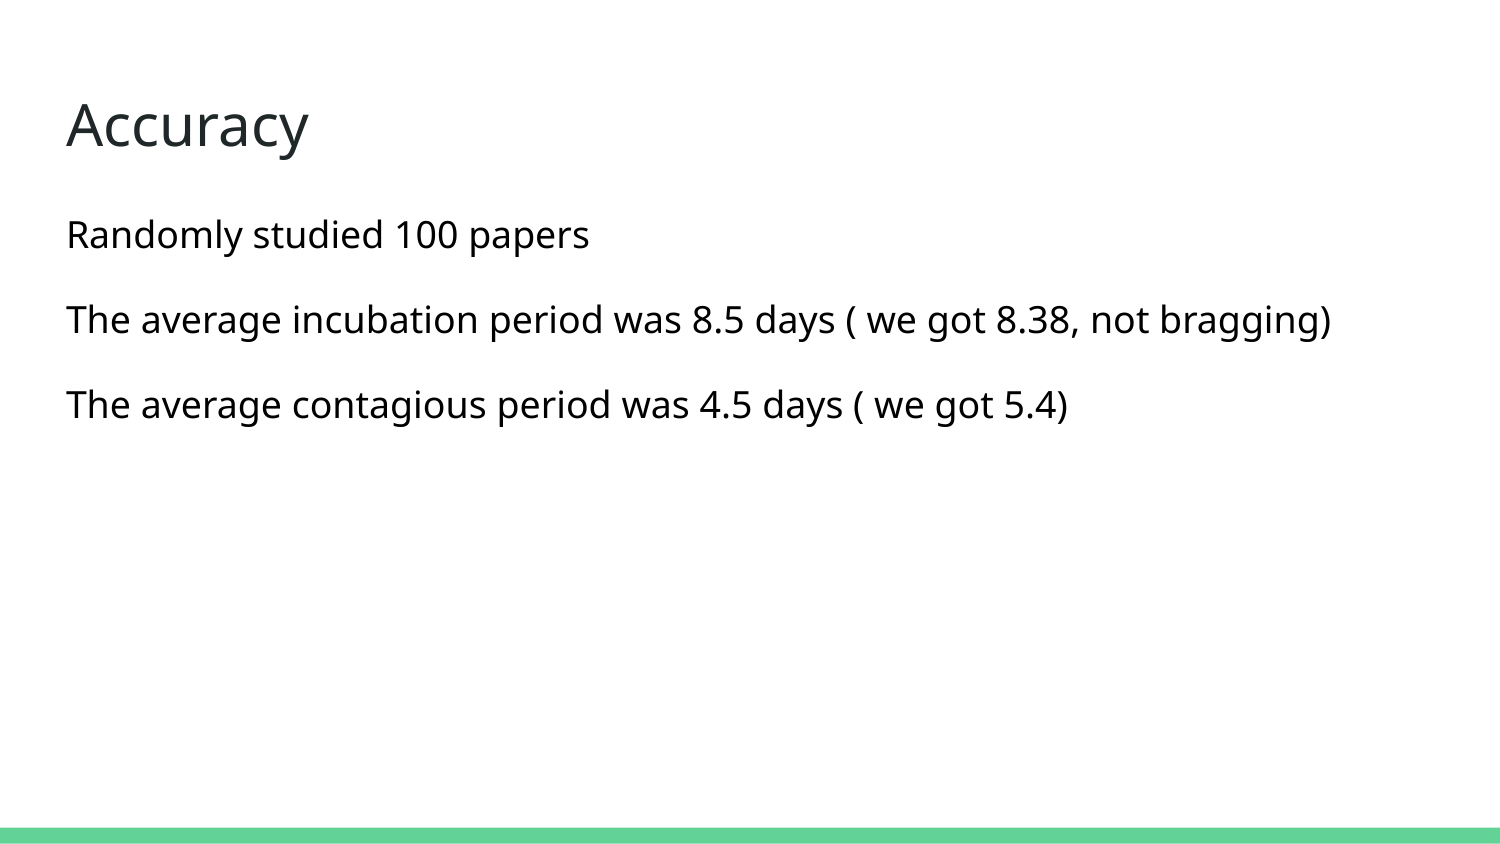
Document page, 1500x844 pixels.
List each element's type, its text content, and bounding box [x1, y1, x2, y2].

title Accuracy [51, 72, 1449, 167]
list Randomly studied 100 papers The average incubation period was 8.5 days ( we got 8.38, not bragging) The average contagious period was 4.5 days ( we got 5.4) [51, 189, 1449, 750]
